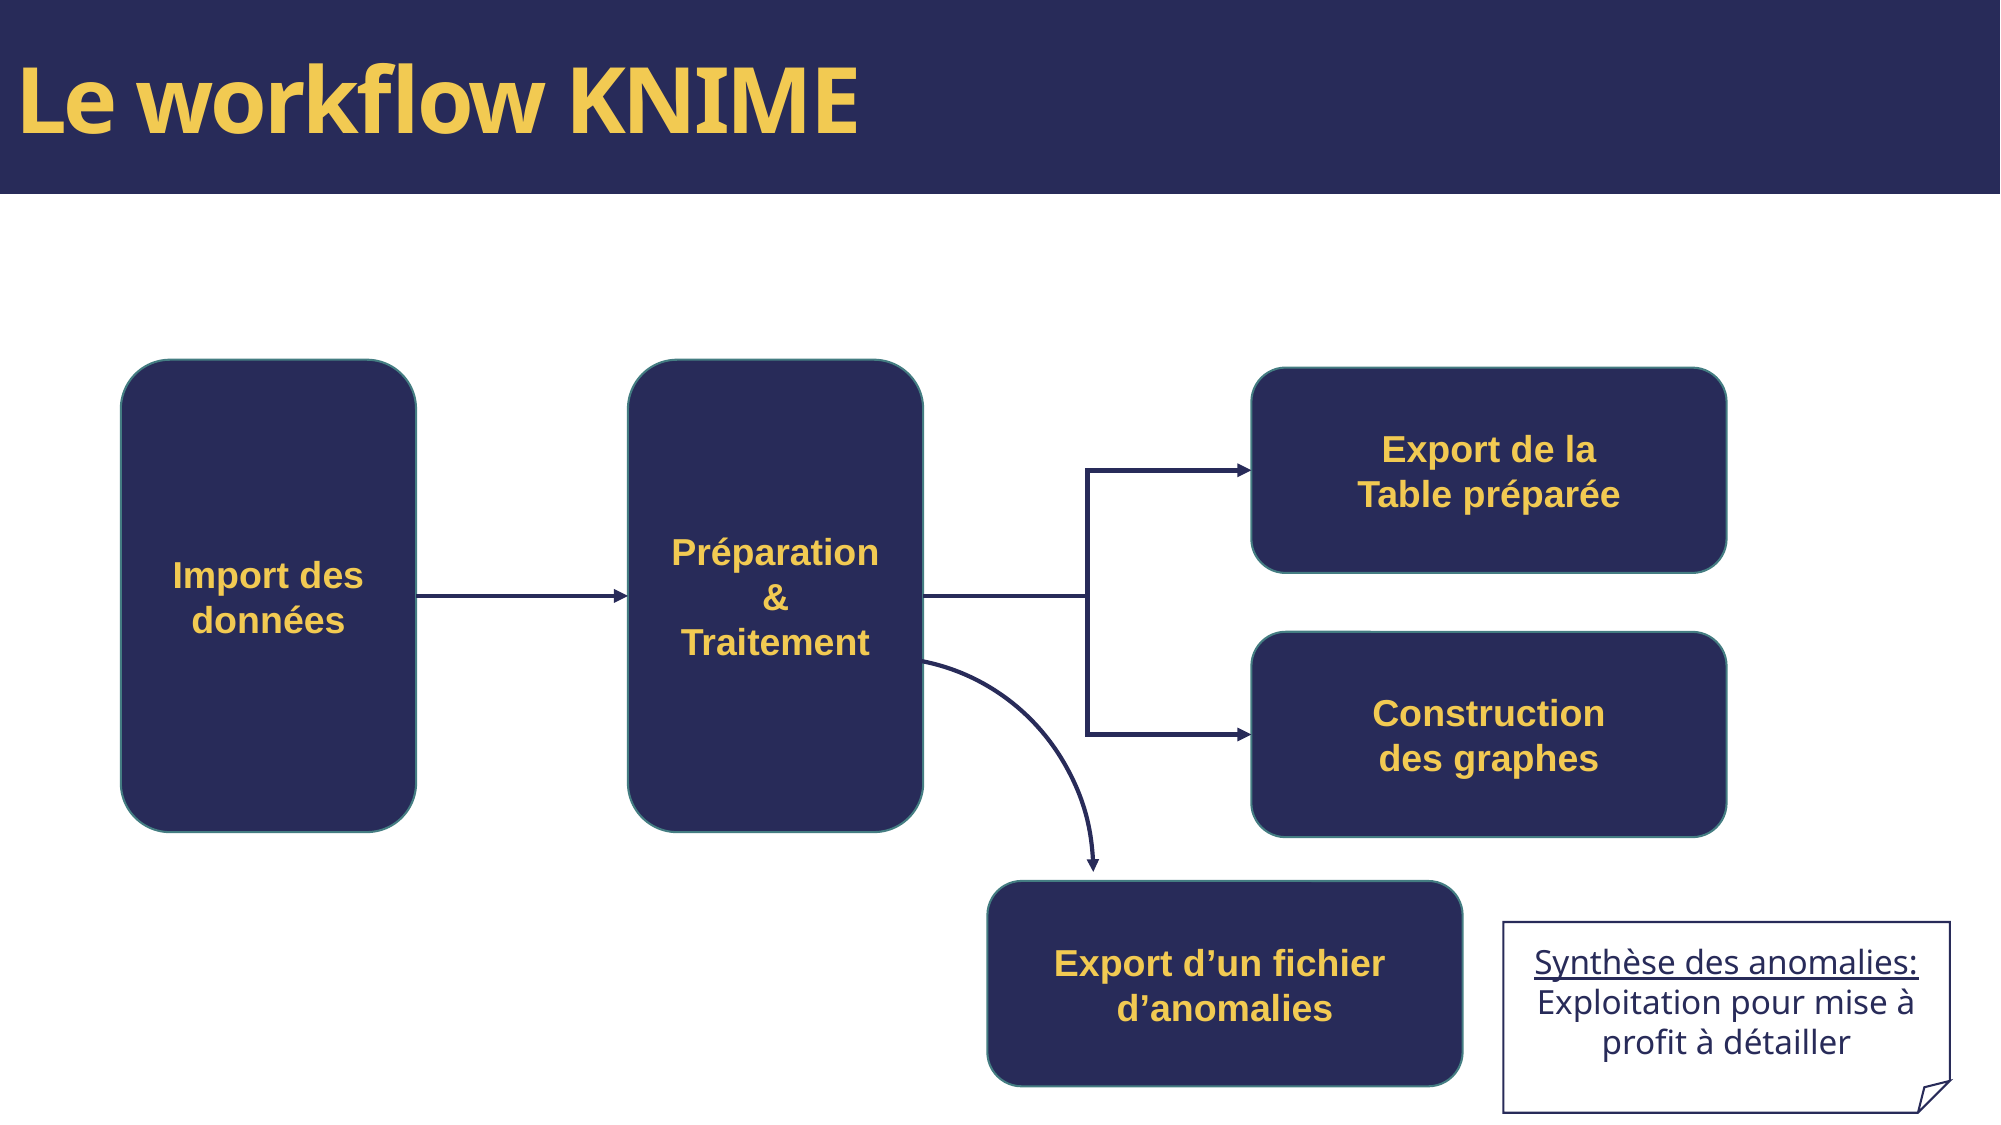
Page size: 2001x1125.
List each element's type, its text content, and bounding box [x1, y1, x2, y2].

text_box Synthèse des anomalies: Exploitation pour mise à profit à détailler [1502, 920, 1954, 1114]
text_box Export de la Table préparée [1250, 366, 1728, 574]
text_box Import des données [119, 358, 418, 834]
text_box Export d’un fichier d’anomalies [986, 879, 1464, 1088]
text_box Préparation & Traitement [626, 358, 925, 834]
text_box [882, 658, 1100, 872]
title Le workflow KNIME [0, 0, 2000, 194]
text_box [923, 470, 1252, 595]
text_box Construction des graphes [1250, 630, 1728, 839]
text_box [923, 595, 1252, 735]
